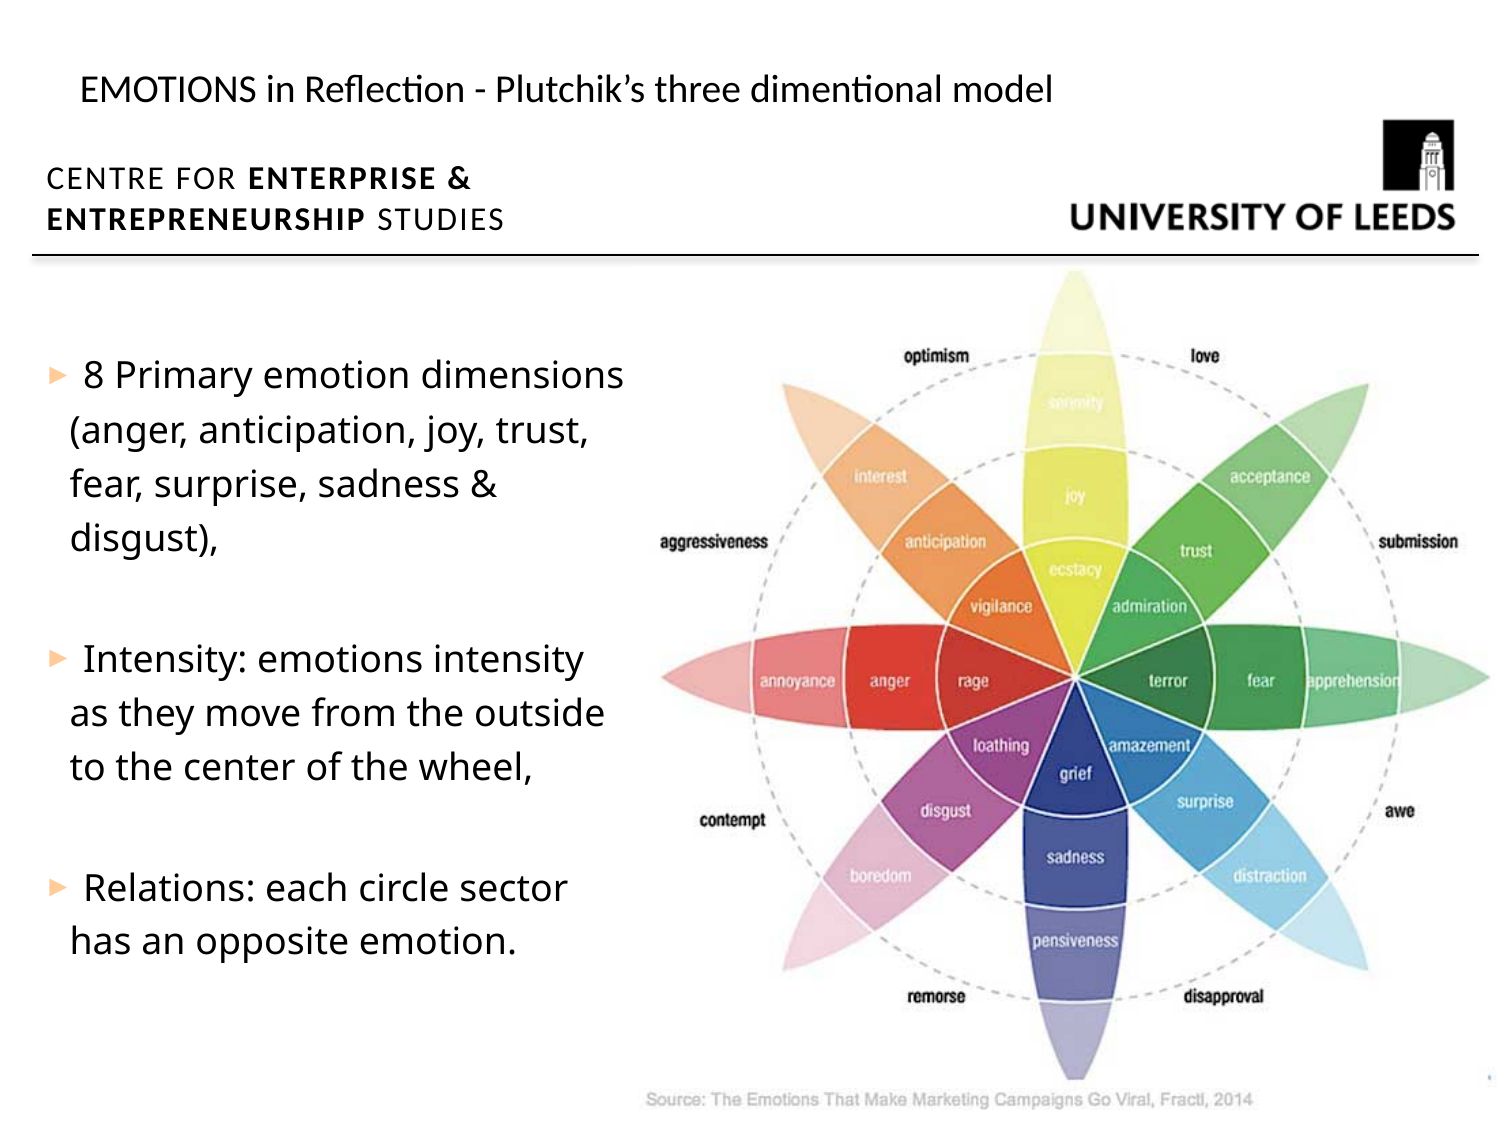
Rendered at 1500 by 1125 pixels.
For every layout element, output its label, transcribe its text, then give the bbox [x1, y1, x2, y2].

text_box 8 Primary emotion dimensions (anger, anticipation, joy, trust, fear, surprise, sadness & disgust), Intensity: emotions intensity as they move from the outside to the center of the wheel, Relations: each circle sector has an opposite emotion. [39, 404, 627, 961]
text_box EMOTIONS in Reflection - Plutchik’s three dimentional model [75, 58, 1078, 115]
picture [632, 266, 1500, 1125]
picture [1065, 78, 1461, 245]
